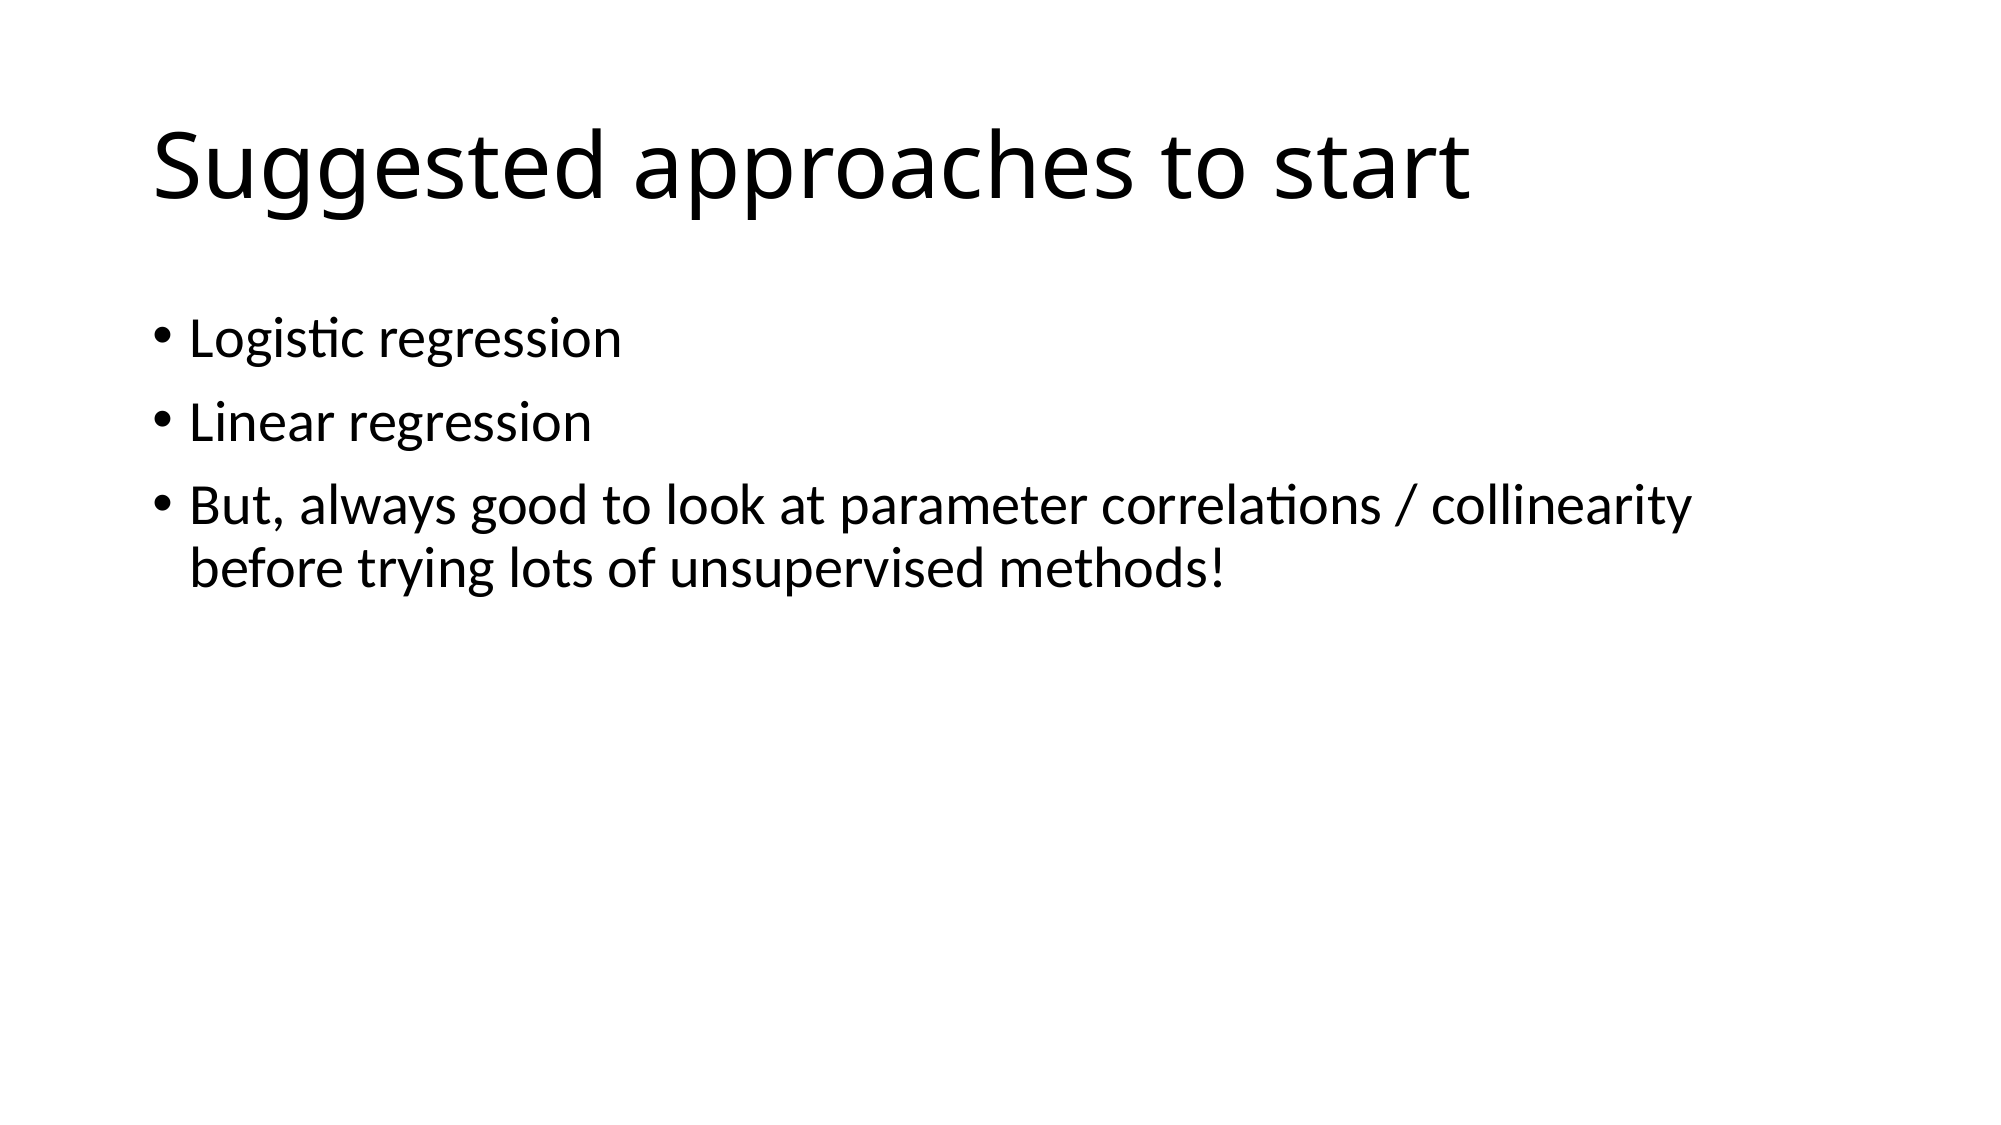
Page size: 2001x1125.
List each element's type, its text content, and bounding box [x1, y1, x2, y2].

title Suggested approaches to start [137, 59, 1863, 278]
list Logistic regression Linear regression But, always good to look at parameter correlations / collinearity before trying lots of unsupervised methods! [137, 299, 1863, 1014]
